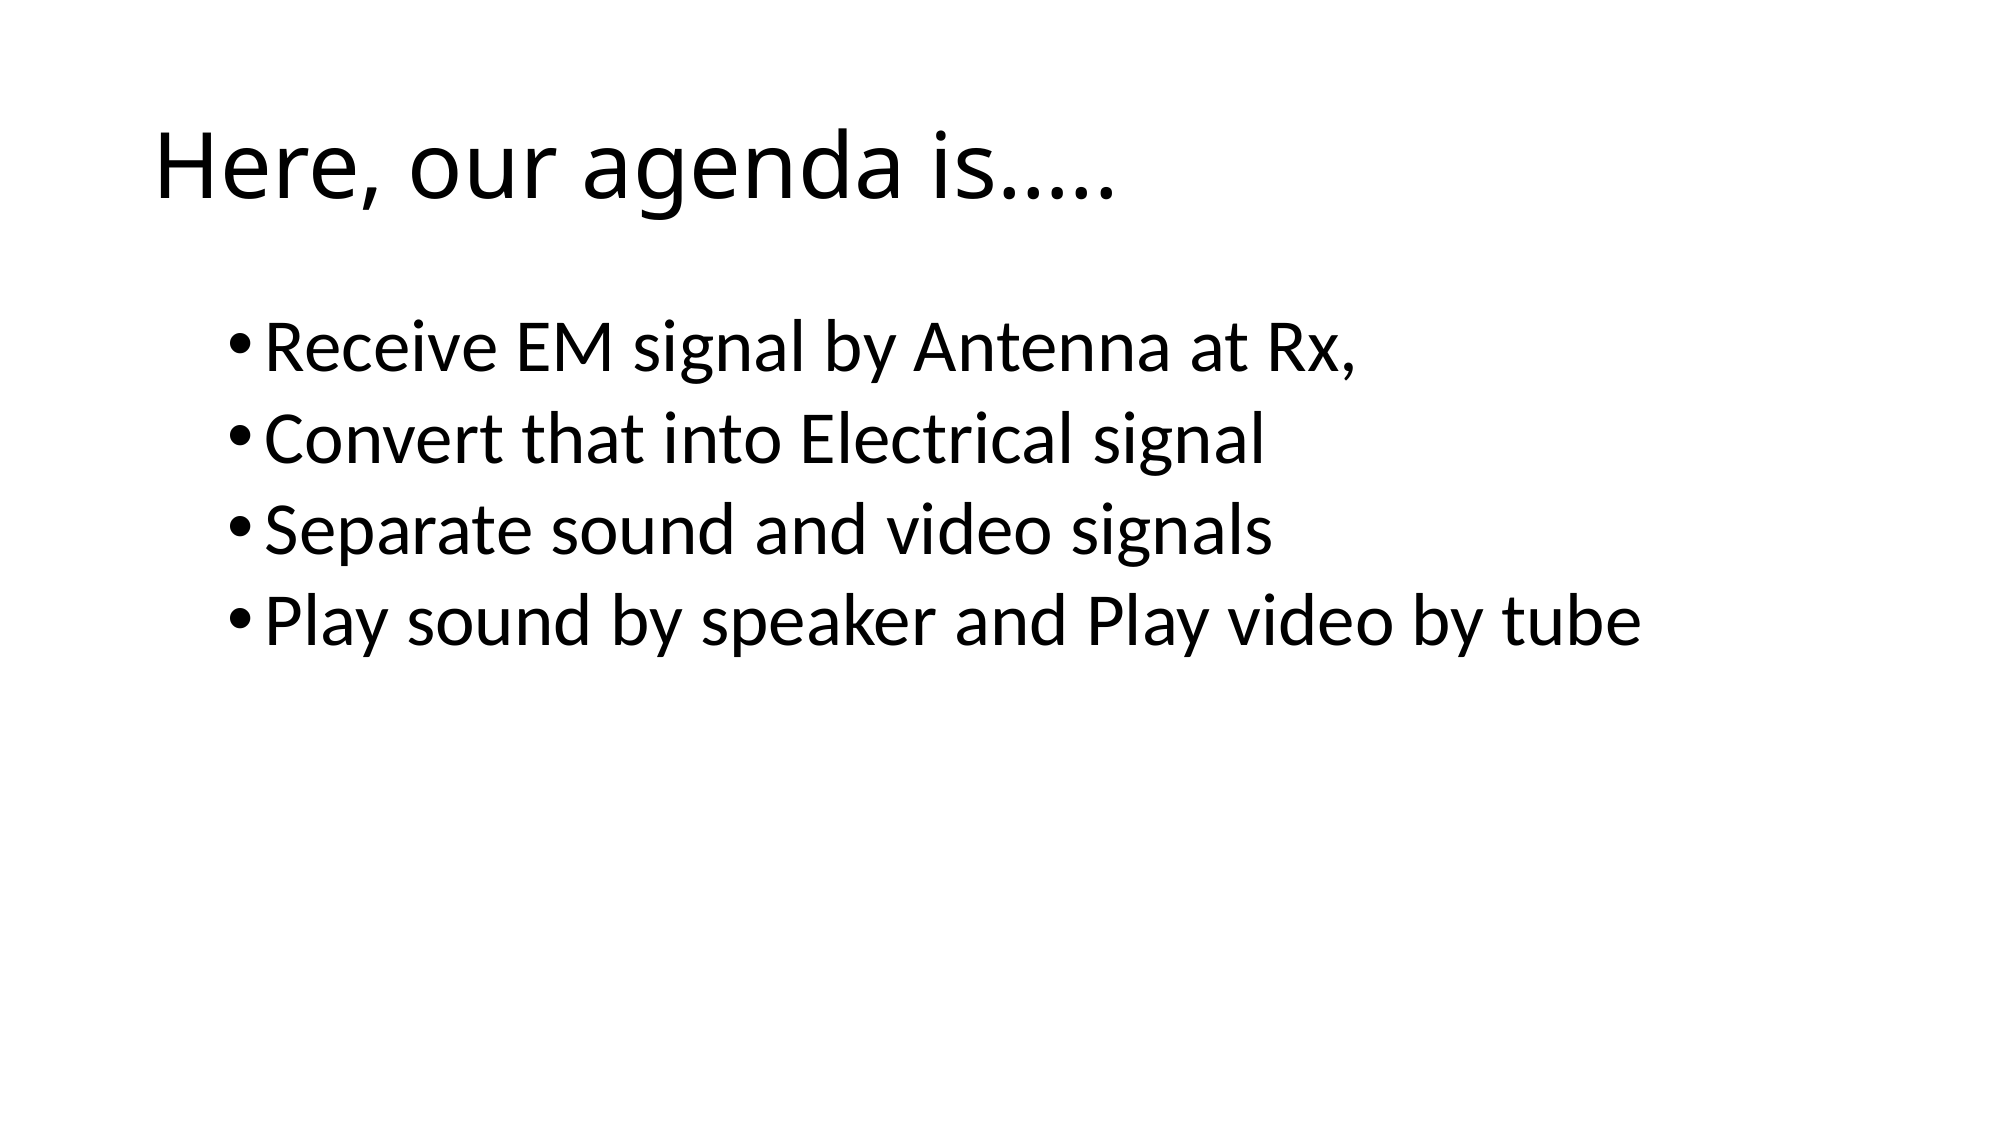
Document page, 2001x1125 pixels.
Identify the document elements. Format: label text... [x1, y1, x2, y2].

list Receive EM signal by Antenna at Rx, Convert that into Electrical signal Separate sound and video signals Play sound by speaker and Play video by tube [137, 299, 1863, 1014]
title Here, our agenda is….. [137, 59, 1863, 278]
